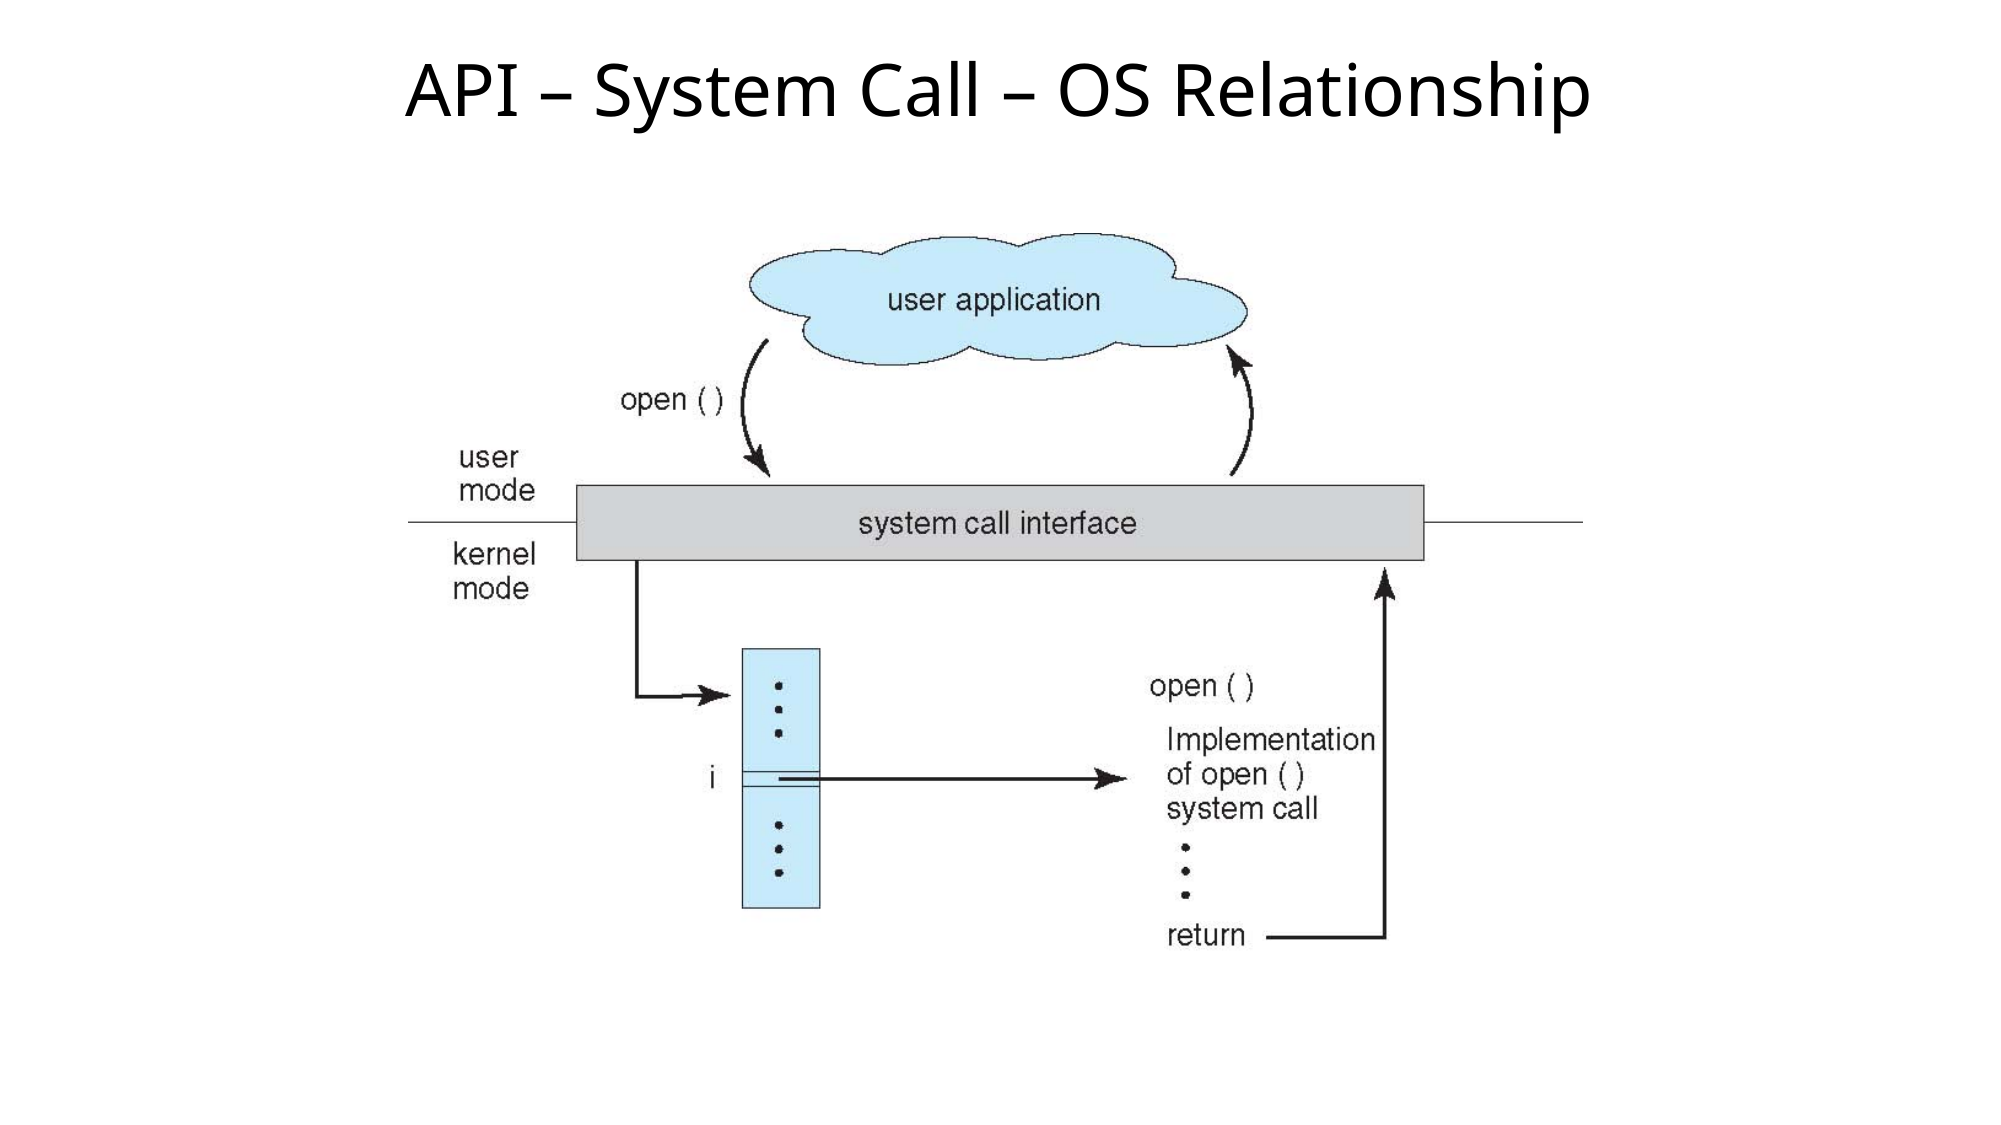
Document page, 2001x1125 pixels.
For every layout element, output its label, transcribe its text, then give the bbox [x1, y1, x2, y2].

title API – System Call – OS Relationship [390, 45, 1741, 141]
picture [408, 233, 1583, 953]
